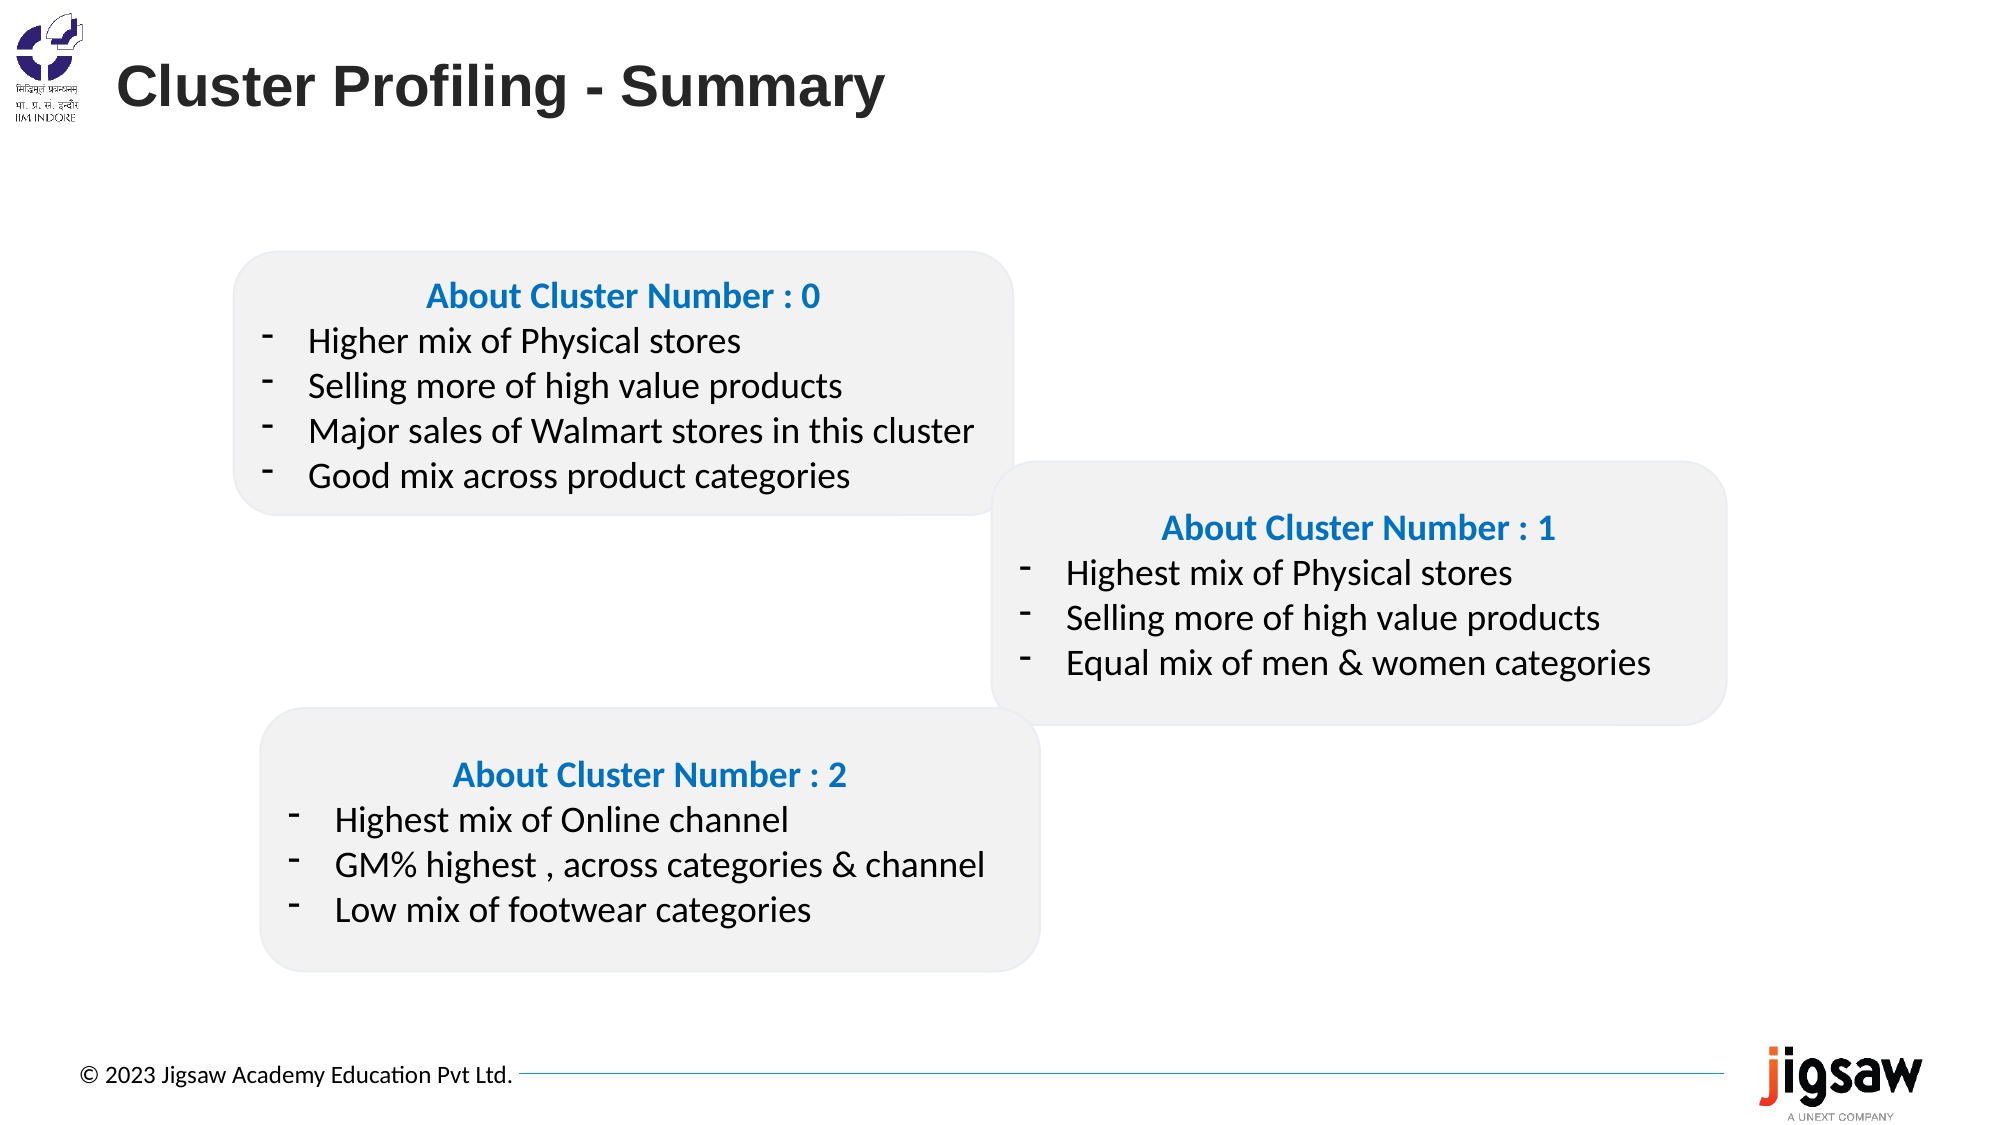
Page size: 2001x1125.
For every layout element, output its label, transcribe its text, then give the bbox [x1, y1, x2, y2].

picture [1753, 1042, 1928, 1125]
text_box About Cluster Number : 2 Highest mix of Online channel GM% highest , across categories & channel Low mix of footwear categories [259, 707, 1041, 973]
text_box About Cluster Number : 0 Higher mix of Physical stores Selling more of high value products Major sales of Walmart stores in this cluster Good mix across product categories [232, 250, 1015, 517]
title Cluster Profiling - Summary [101, 29, 1897, 147]
picture [14, 12, 83, 122]
text_box About Cluster Number : 1 Highest mix of Physical stores Selling more of high value products Equal mix of men & women categories [990, 460, 1728, 727]
